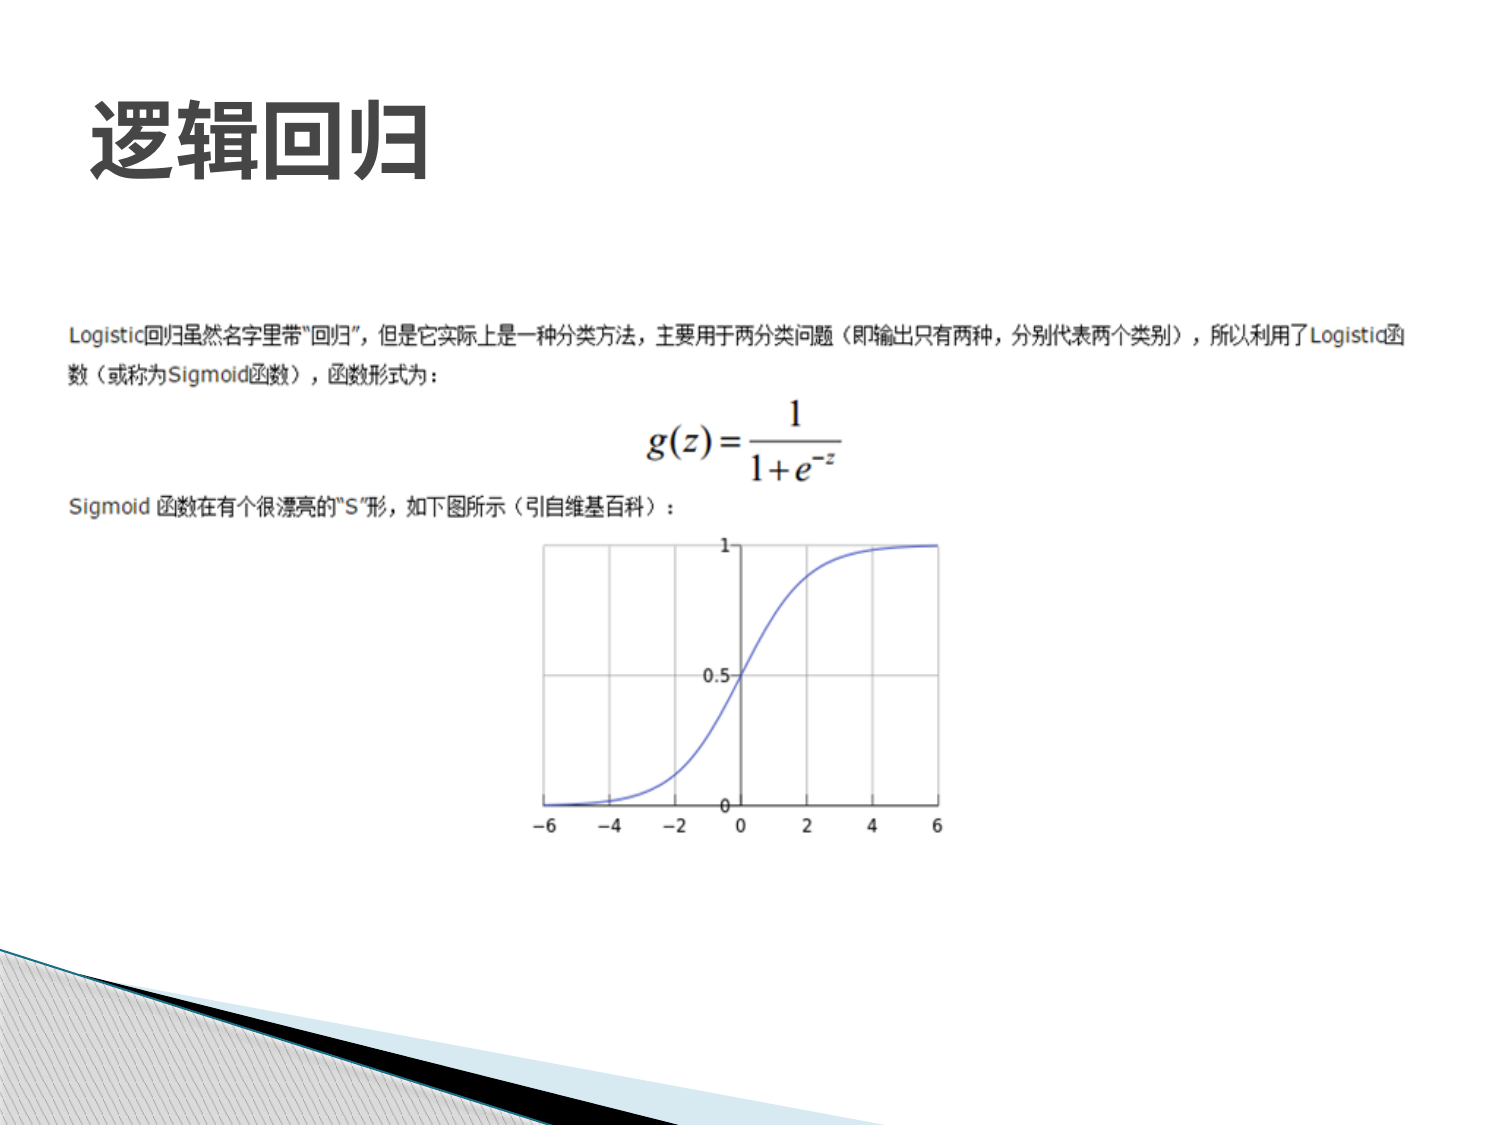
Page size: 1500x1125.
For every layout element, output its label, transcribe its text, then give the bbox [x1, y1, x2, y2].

picture [58, 316, 1439, 886]
title 逻辑回归 [75, 45, 1425, 233]
